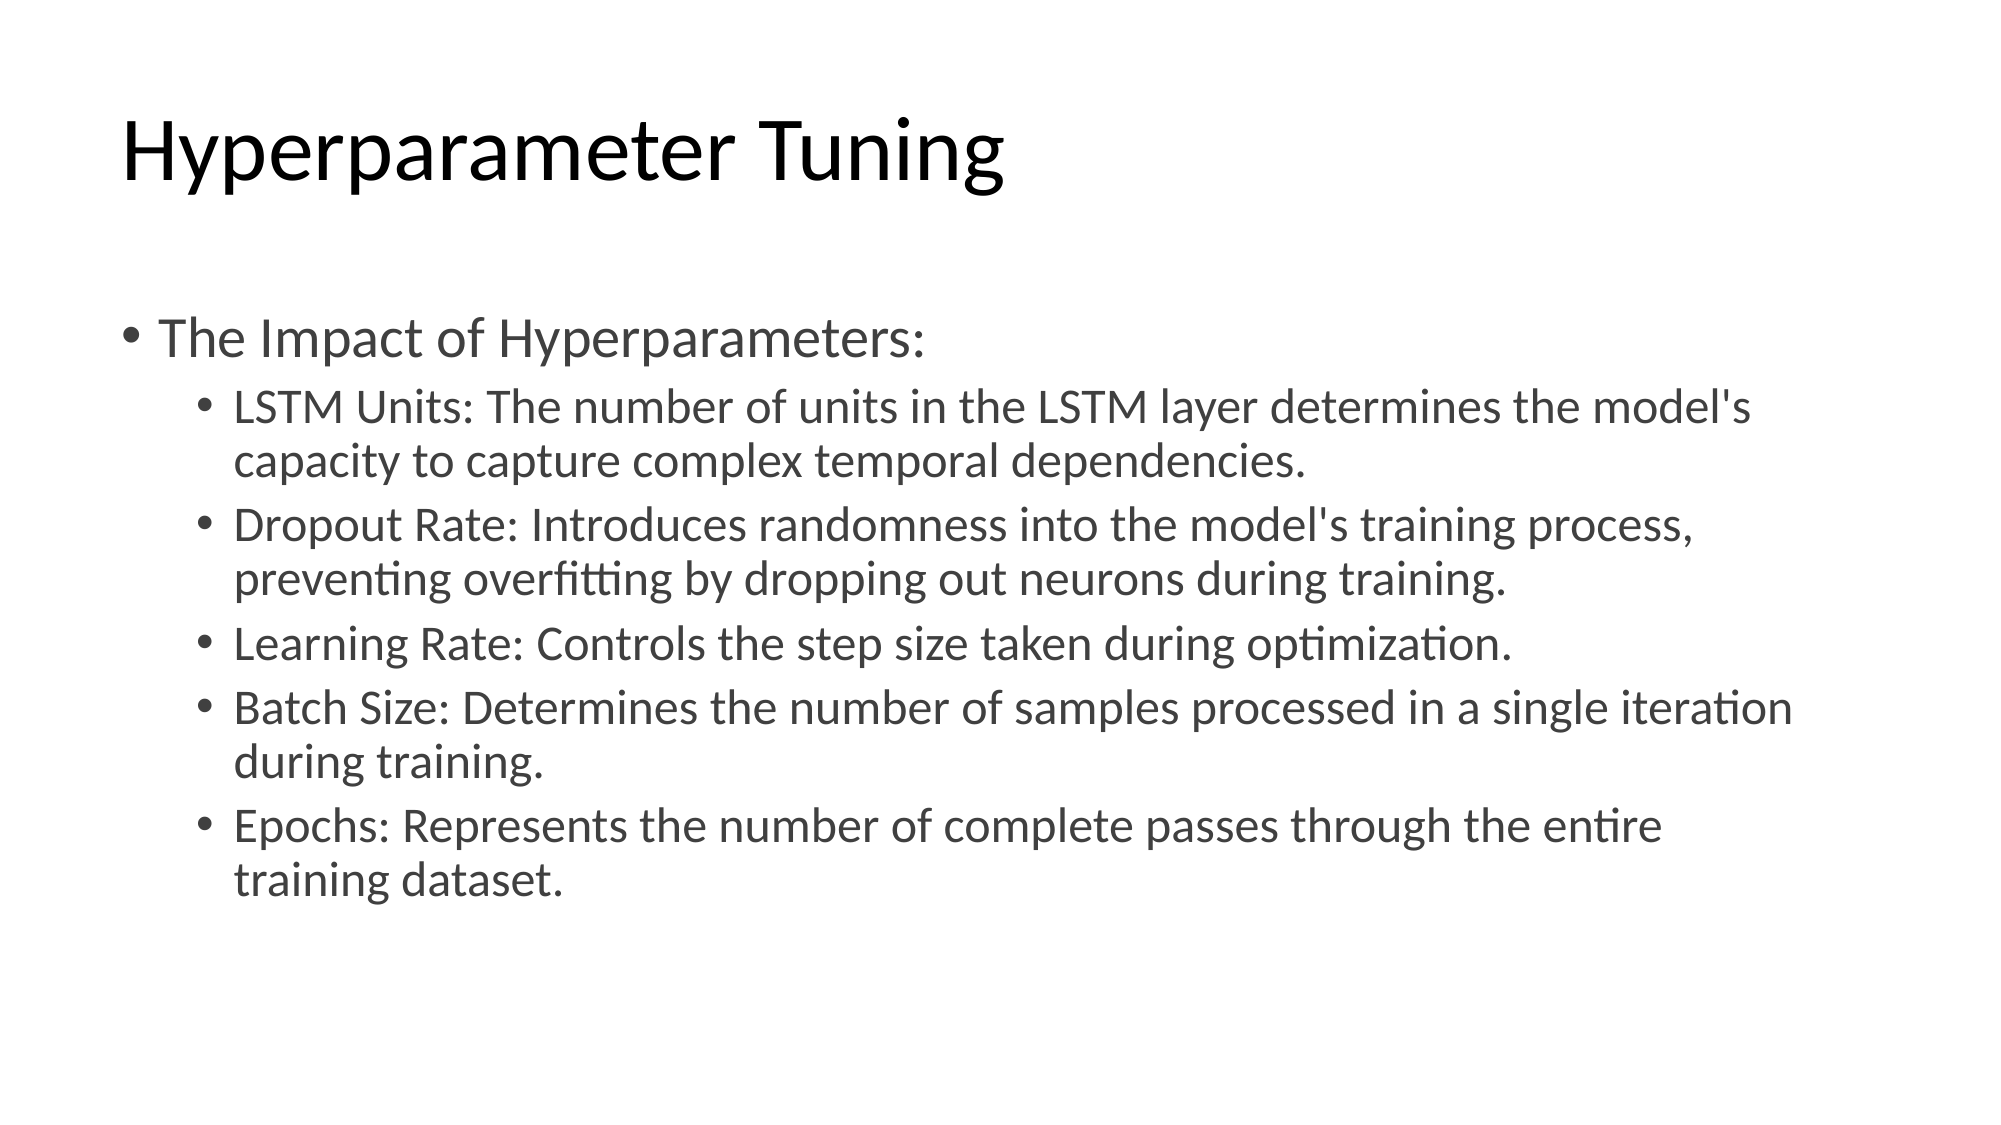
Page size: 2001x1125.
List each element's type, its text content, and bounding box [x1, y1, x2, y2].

title Hyperparameter Tuning [106, 42, 1832, 260]
list The Impact of Hyperparameters: LSTM Units: The number of units in the LSTM layer determines the model's capacity to capture complex temporal dependencies. Dropout Rate: Introduces randomness into the model's training process, preventing overfitting by dropping out neurons during training. Learning Rate: Controls the step size taken during optimization. Batch Size: Determines the number of samples processed in a single iteration during training. Epochs: Represents the number of complete passes through the entire training dataset. [106, 299, 1832, 1014]
